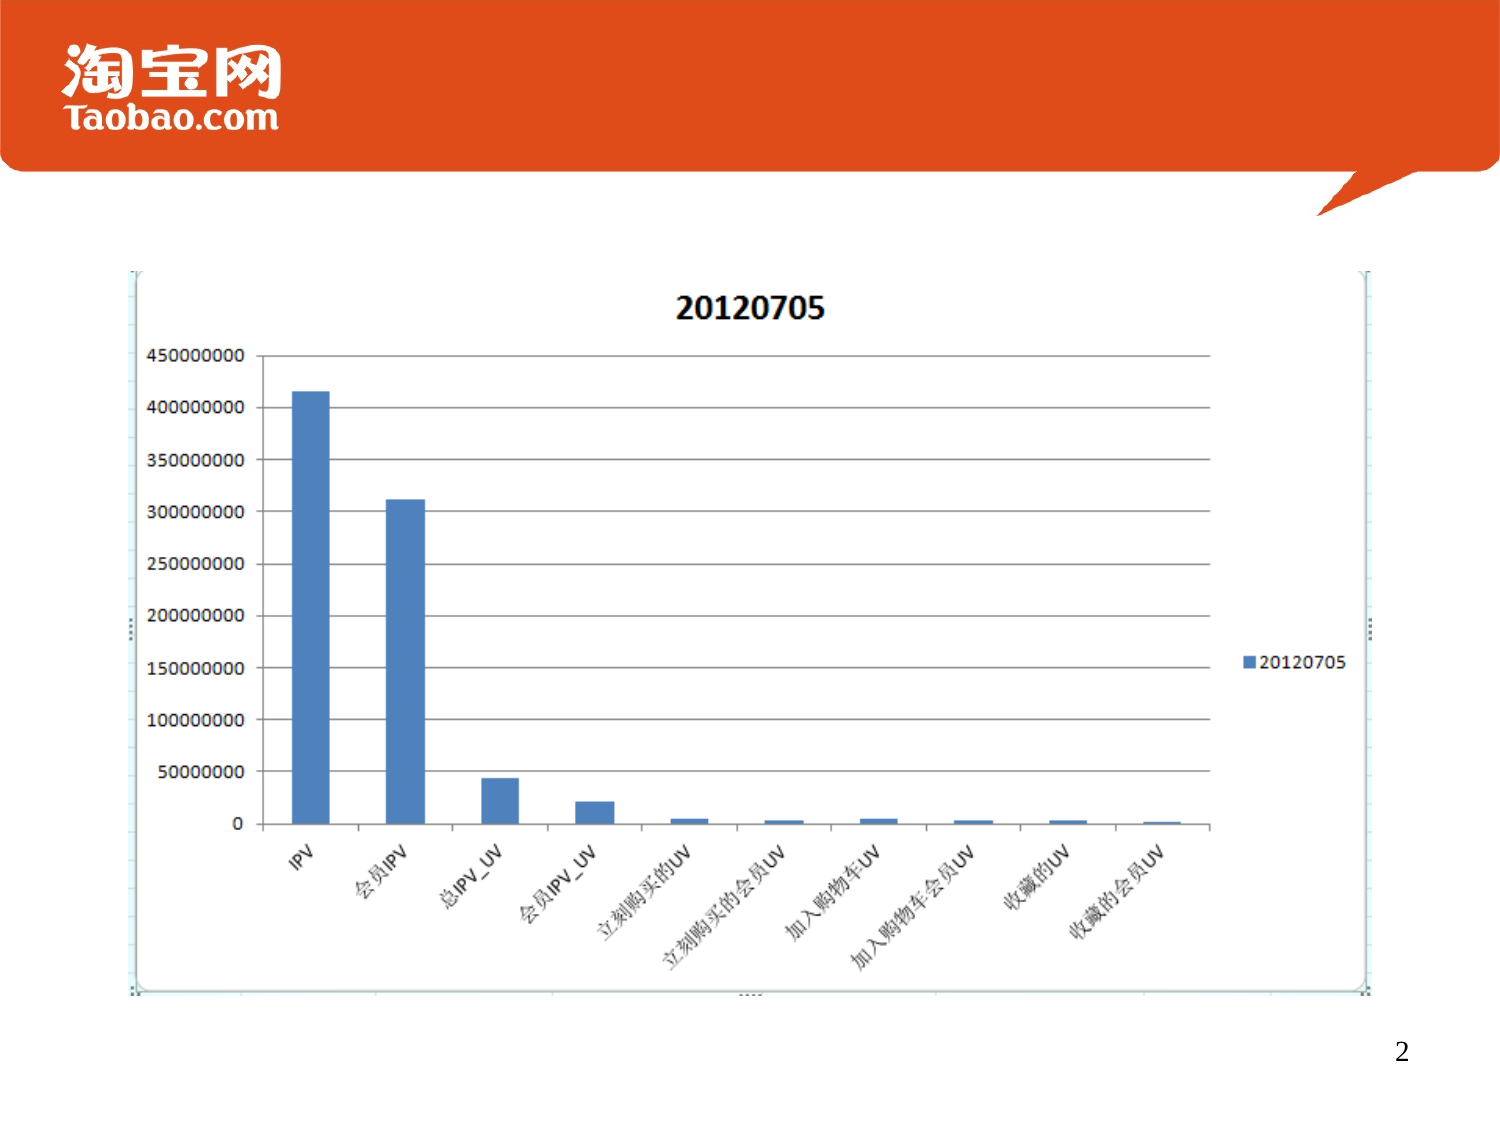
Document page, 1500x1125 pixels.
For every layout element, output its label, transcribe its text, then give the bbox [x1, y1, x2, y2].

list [128, 271, 1372, 996]
slide_number 2 [1074, 1024, 1426, 1103]
picture [0, 0, 1500, 216]
